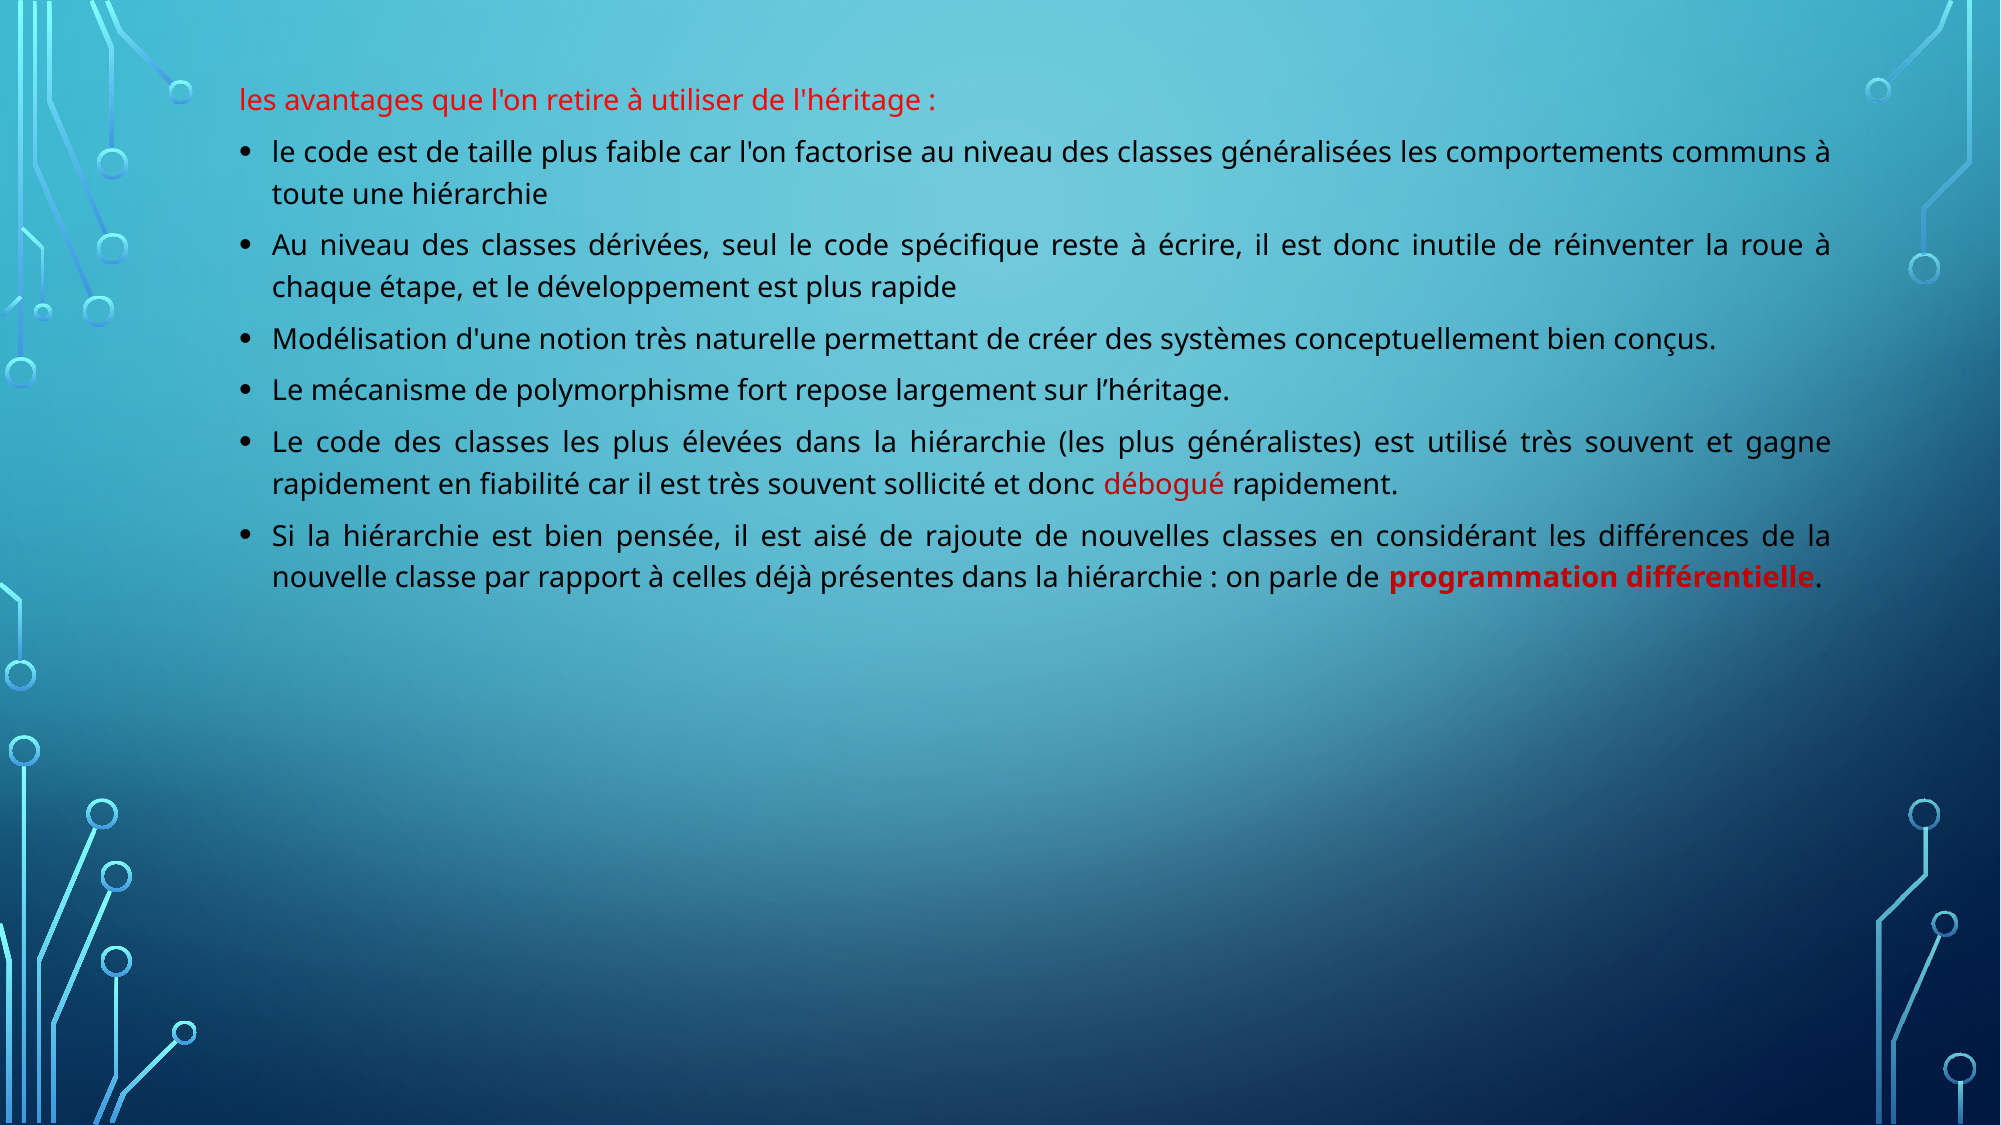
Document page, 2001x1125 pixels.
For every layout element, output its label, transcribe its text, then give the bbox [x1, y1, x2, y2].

list les avantages que l'on retire à utiliser de l'héritage : le code est de taille plus faible car l'on factorise au niveau des classes généralisées les comportements communs à toute une hiérarchie Au niveau des classes dérivées, seul le code spécifique reste à écrire, il est donc inutile de réinventer la roue à chaque étape, et le développement est plus rapide Modélisation d'une notion très naturelle permettant de créer des systèmes conceptuellement bien conçus. Le mécanisme de polymorphisme fort repose largement sur l’héritage. Le code des classes les plus élevées dans la hiérarchie (les plus généralistes) est utilisé très souvent et gagne rapidement en fiabilité car il est très souvent sollicité et donc débogué rapidement. Si la hiérarchie est bien pensée, il est aisé de rajoute de nouvelles classes en considérant les différences de la nouvelle classe par rapport à celles déjà présentes dans la hiérarchie : on parle de programmation différentielle. [224, 67, 1850, 649]
